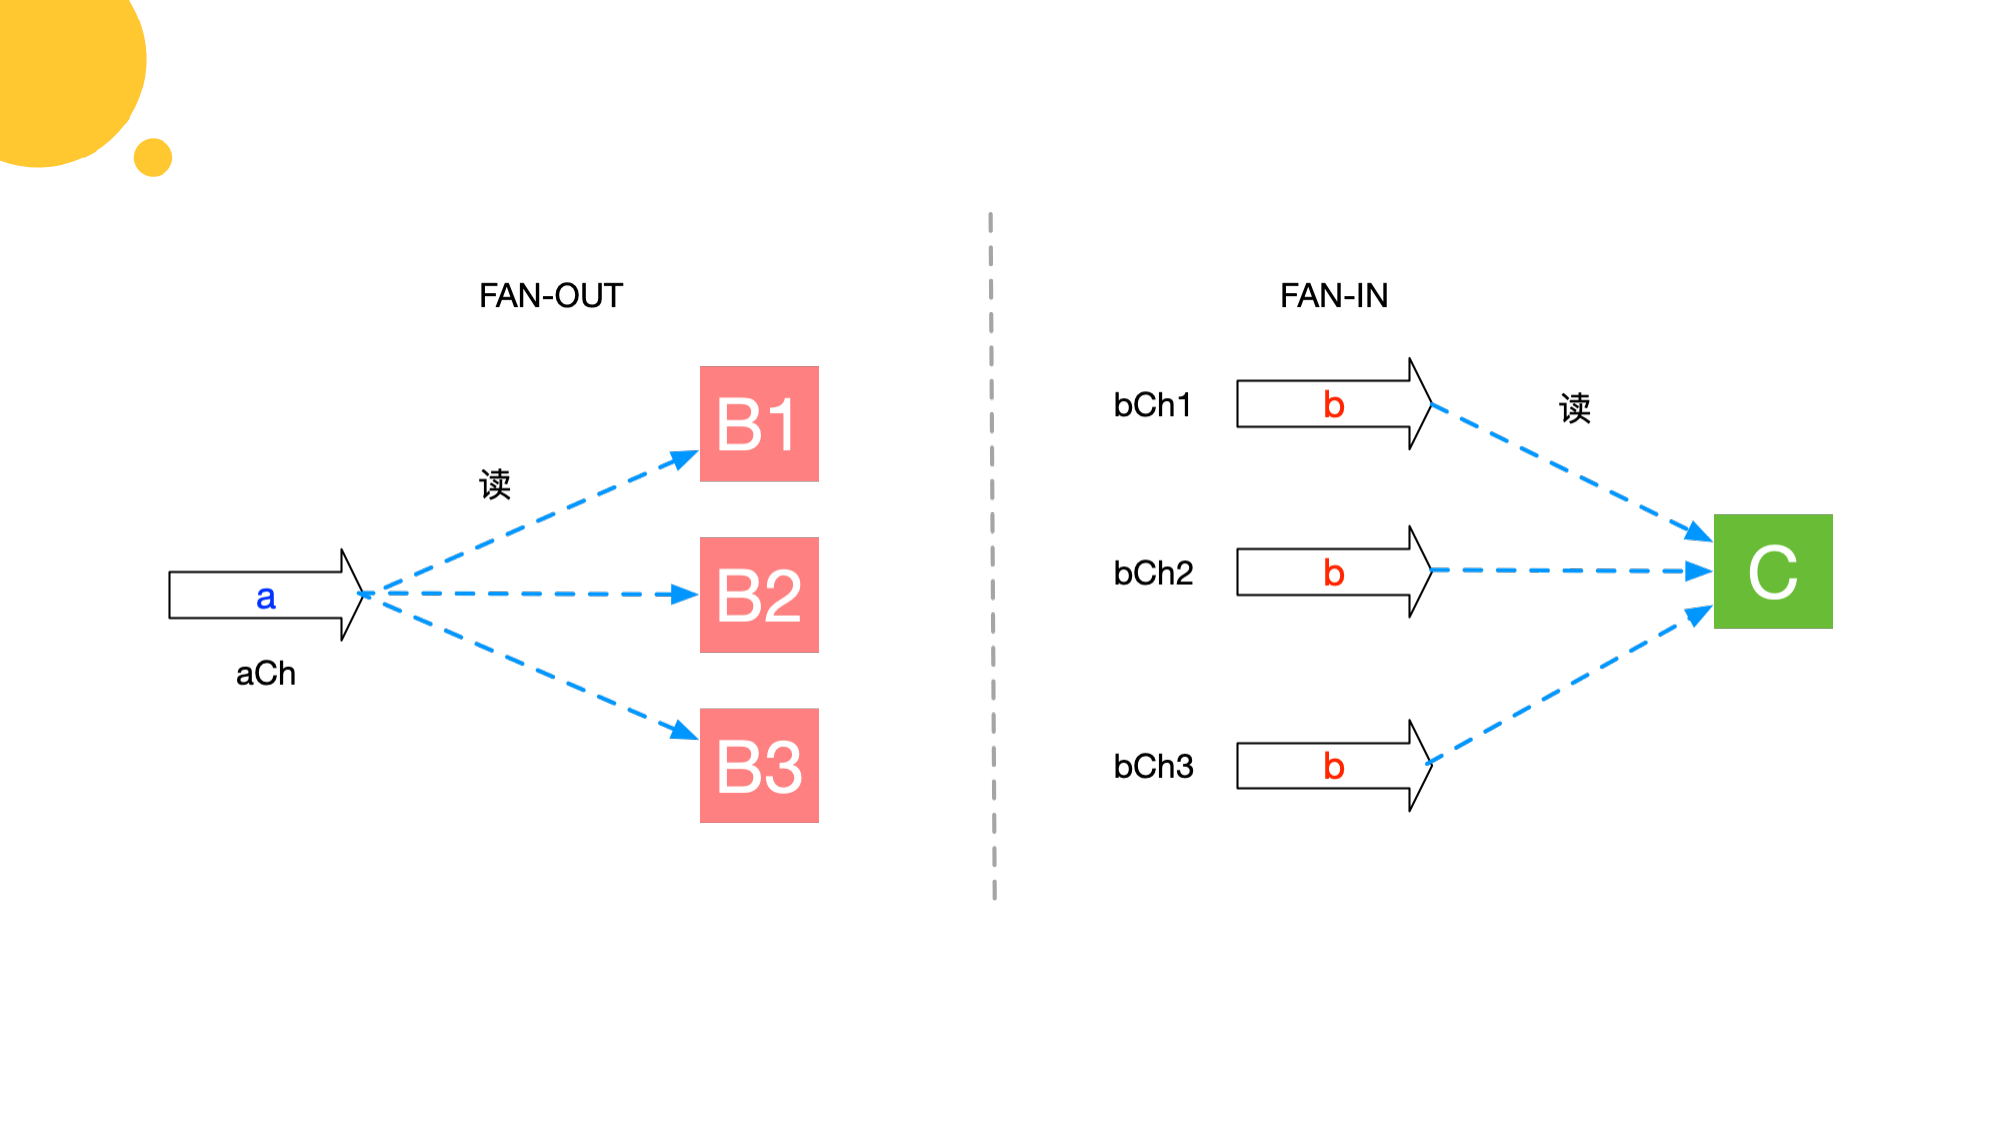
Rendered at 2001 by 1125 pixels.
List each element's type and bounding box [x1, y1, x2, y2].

picture [166, 211, 1834, 914]
